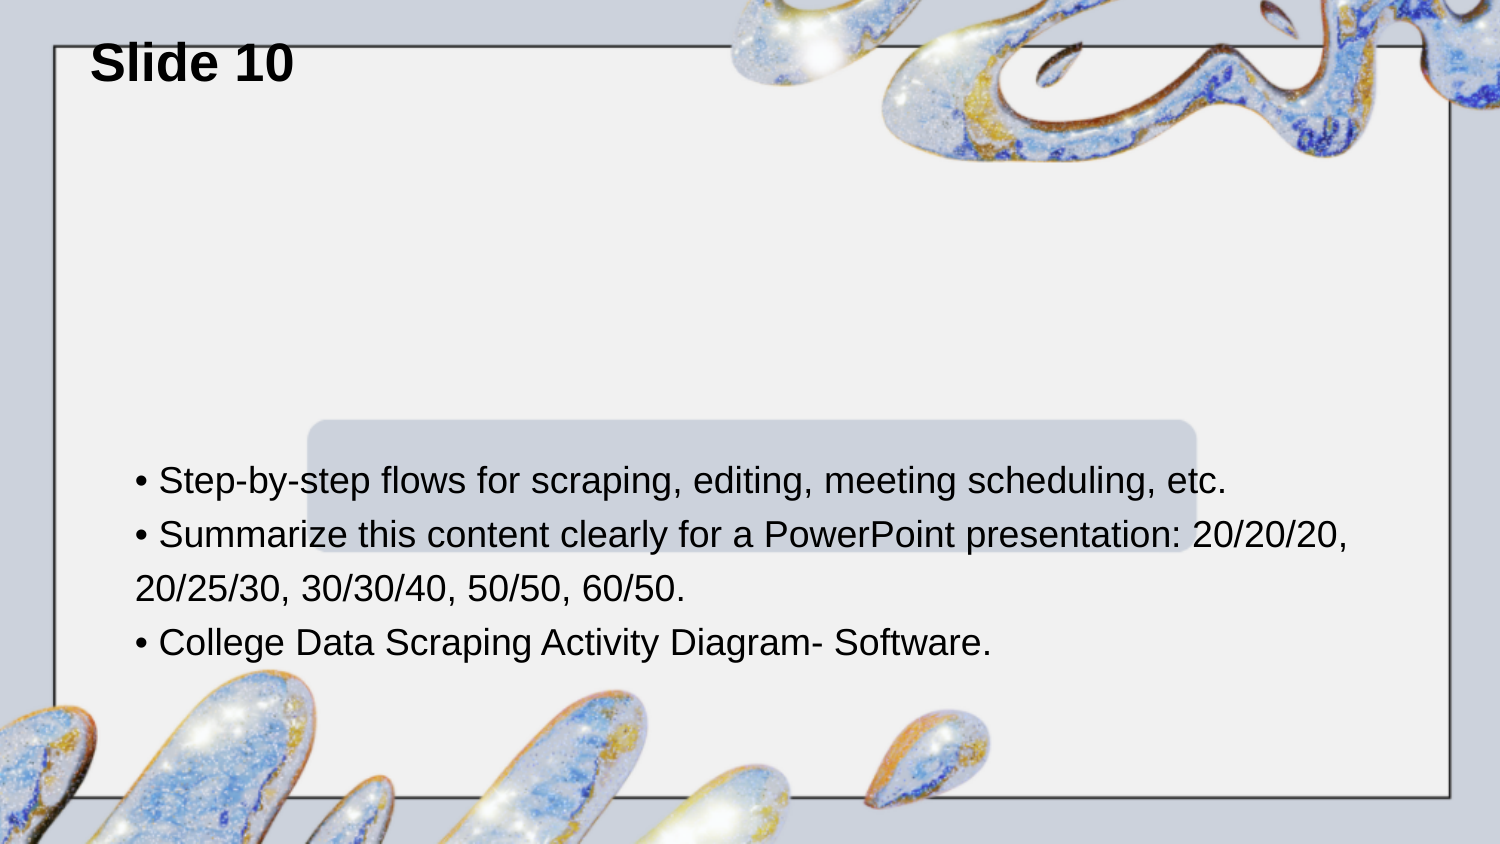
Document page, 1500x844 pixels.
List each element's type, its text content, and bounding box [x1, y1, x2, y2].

picture [0, 0, 1500, 844]
text_box • Step-by-step flows for scraping, editing, meeting scheduling, etc. • Summarize this content clearly for a PowerPoint presentation: 20/20/20, 20/25/30, 30/30/40, 50/50, 60/50. • College Data Scraping Activity Diagram- Software. [119, 179, 1470, 844]
